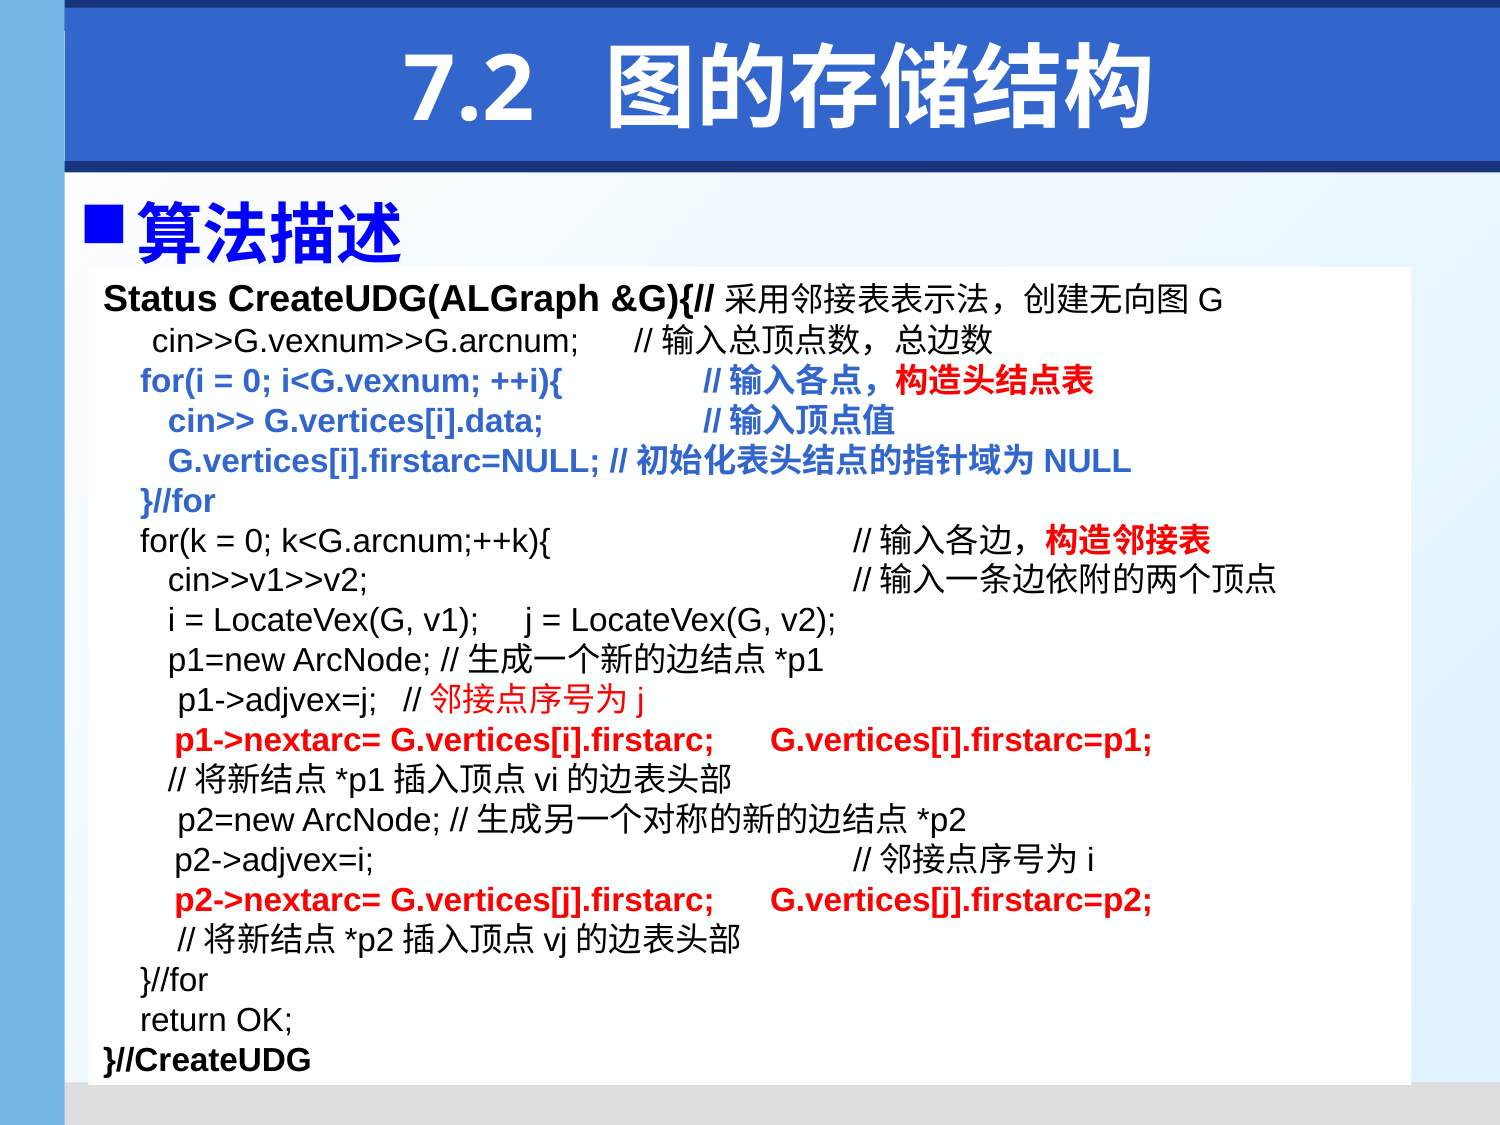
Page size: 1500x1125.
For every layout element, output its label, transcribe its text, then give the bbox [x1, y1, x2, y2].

title 7.2 图的存储结构 [88, 19, 1471, 149]
list 算法描述 [64, 184, 1471, 1071]
text_box Status CreateUDG(ALGraph &G){//采用邻接表表示法，创建无向图G cin>>G.vexnum>>G.arcnum; //输入总顶点数，总边数 for(i = 0; i<G.vexnum; ++i){ //输入各点，构造头结点表 cin>> G.vertices[i].data; //输入顶点值 G.vertices[i].firstarc=NULL; //初始化表头结点的指针域为NULL }//for for(k = 0; k<G.arcnum;++k){ //输入各边，构造邻接表 cin>>v1>>v2; //输入一条边依附的两个顶点 i = LocateVex(G, v1); j = LocateVex(G, v2); p1=new ArcNode; //生成一个新的边结点*p1 p1->adjvex=j; //邻接点序号为j p1->nextarc= G.vertices[i].firstarc; G.vertices[i].firstarc=p1; //将新结点*p1插入顶点vi的边表头部 p2=new ArcNode; //生成另一个对称的新的边结点*p2 p2->adjvex=i; //邻接点序号为i p2->nextarc= G.vertices[j].firstarc; G.vertices[j].firstarc=p2; //将新结点*p2插入顶点vj的边表头部 }//for return OK; }//CreateUDG [88, 266, 1412, 1085]
